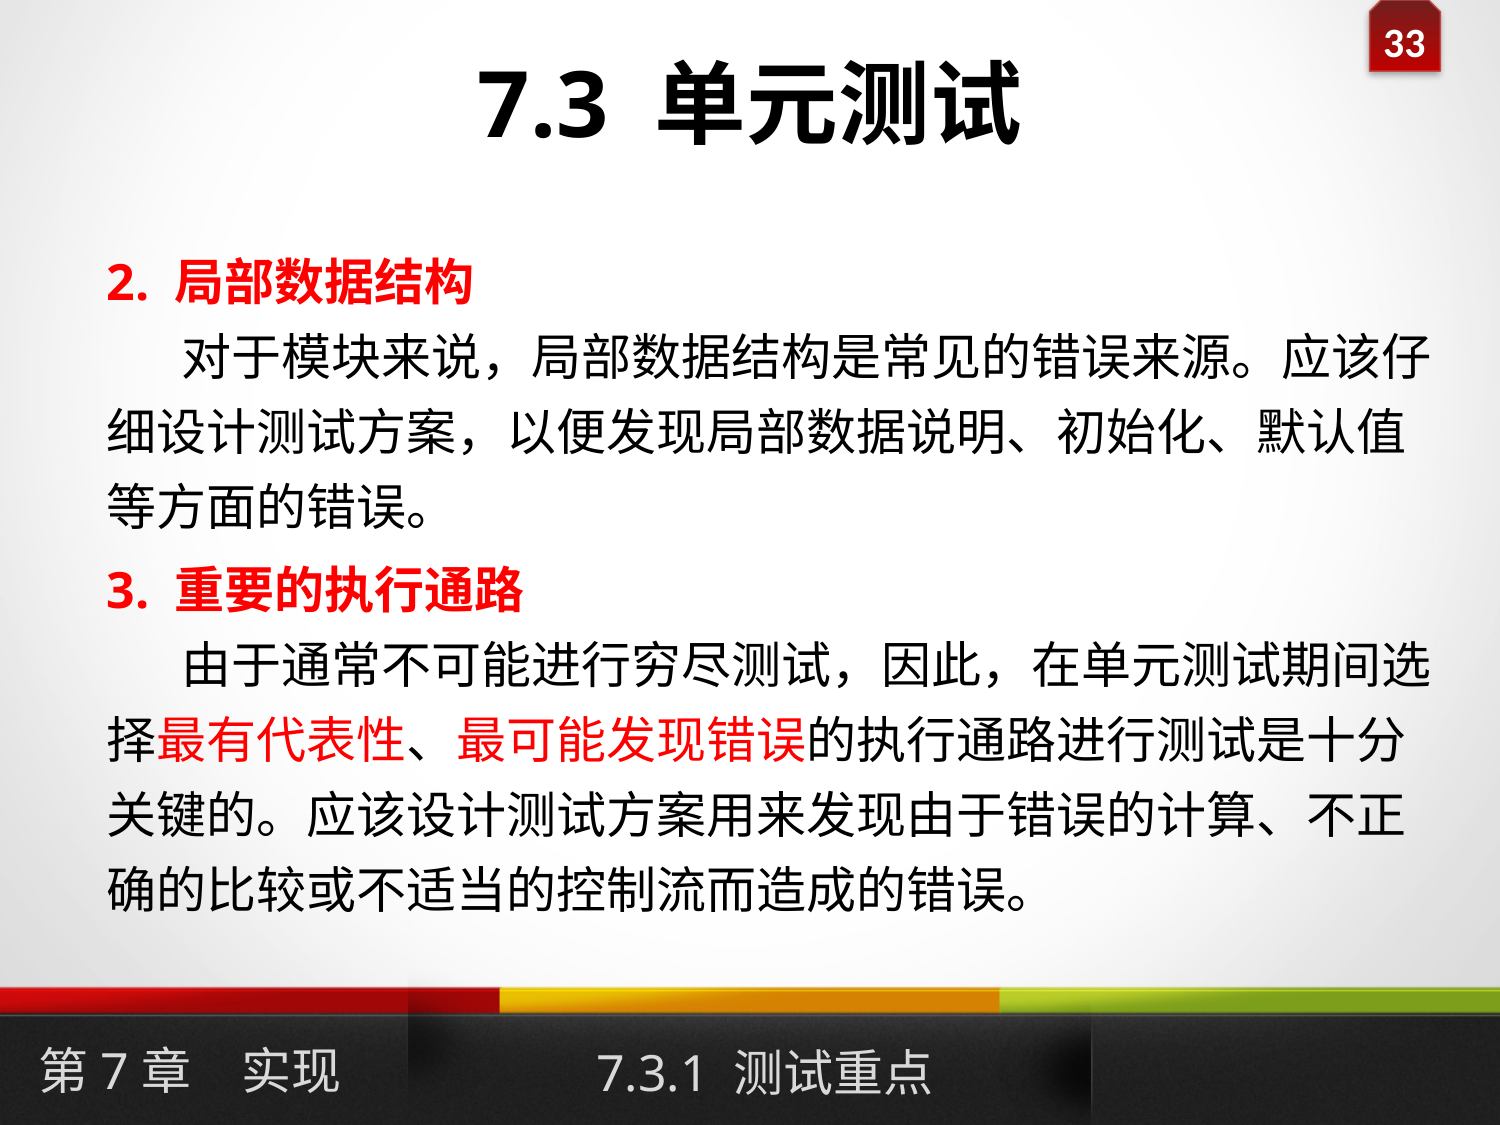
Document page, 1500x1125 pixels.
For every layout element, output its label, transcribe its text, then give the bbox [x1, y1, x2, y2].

text_box 第7章 实现 [0, 1032, 380, 1108]
title 7.3 单元测试 [74, 6, 1426, 195]
text_box 2. 局部数据结构 对于模块来说，局部数据结构是常见的错误来源。应该仔细设计测试方案，以便发现局部数据说明、初始化、默认值等方面的错误。 3. 重要的执行通路 由于通常不可能进行穷尽测试，因此，在单元测试期间选择最有代表性、最可能发现错误的执行通路进行测试是十分关键的。应该设计测试方案用来发现由于错误的计算、不正确的比较或不适当的控制流而造成的错误。 [91, 231, 1471, 926]
text_box 7.3.1 测试重点 [458, 1032, 1073, 1111]
picture [0, 0, 1500, 1125]
